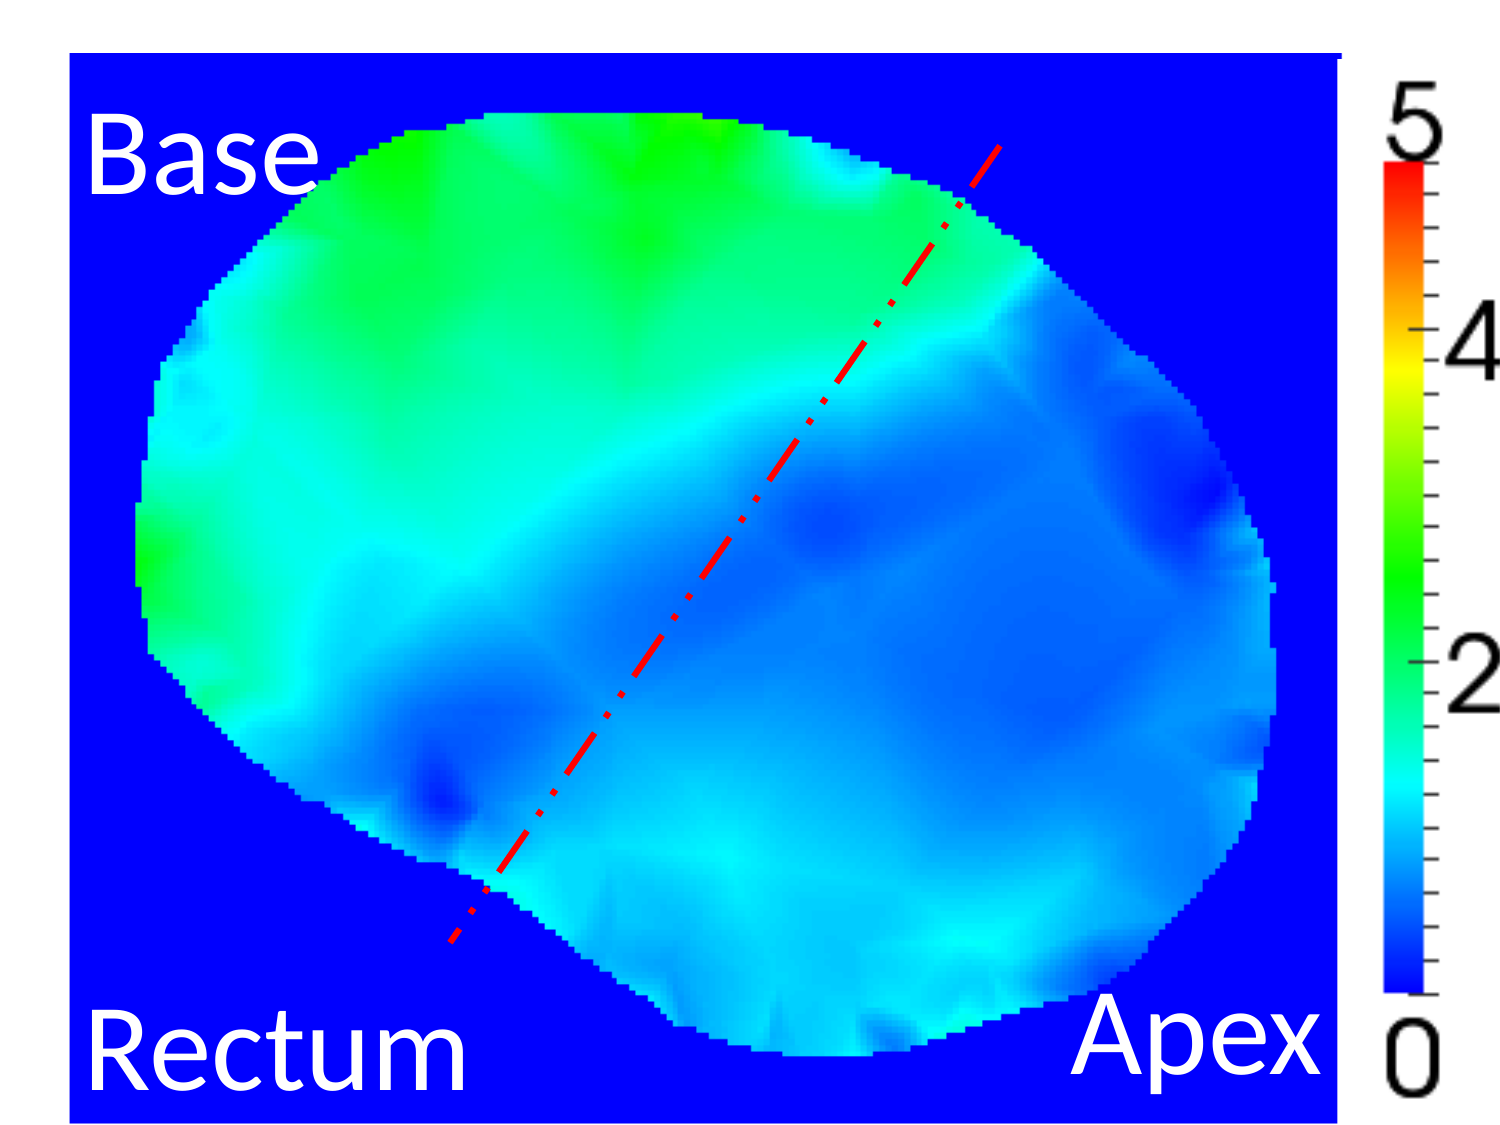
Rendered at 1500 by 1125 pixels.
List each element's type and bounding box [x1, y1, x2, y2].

text_box [68, 52, 1500, 1125]
